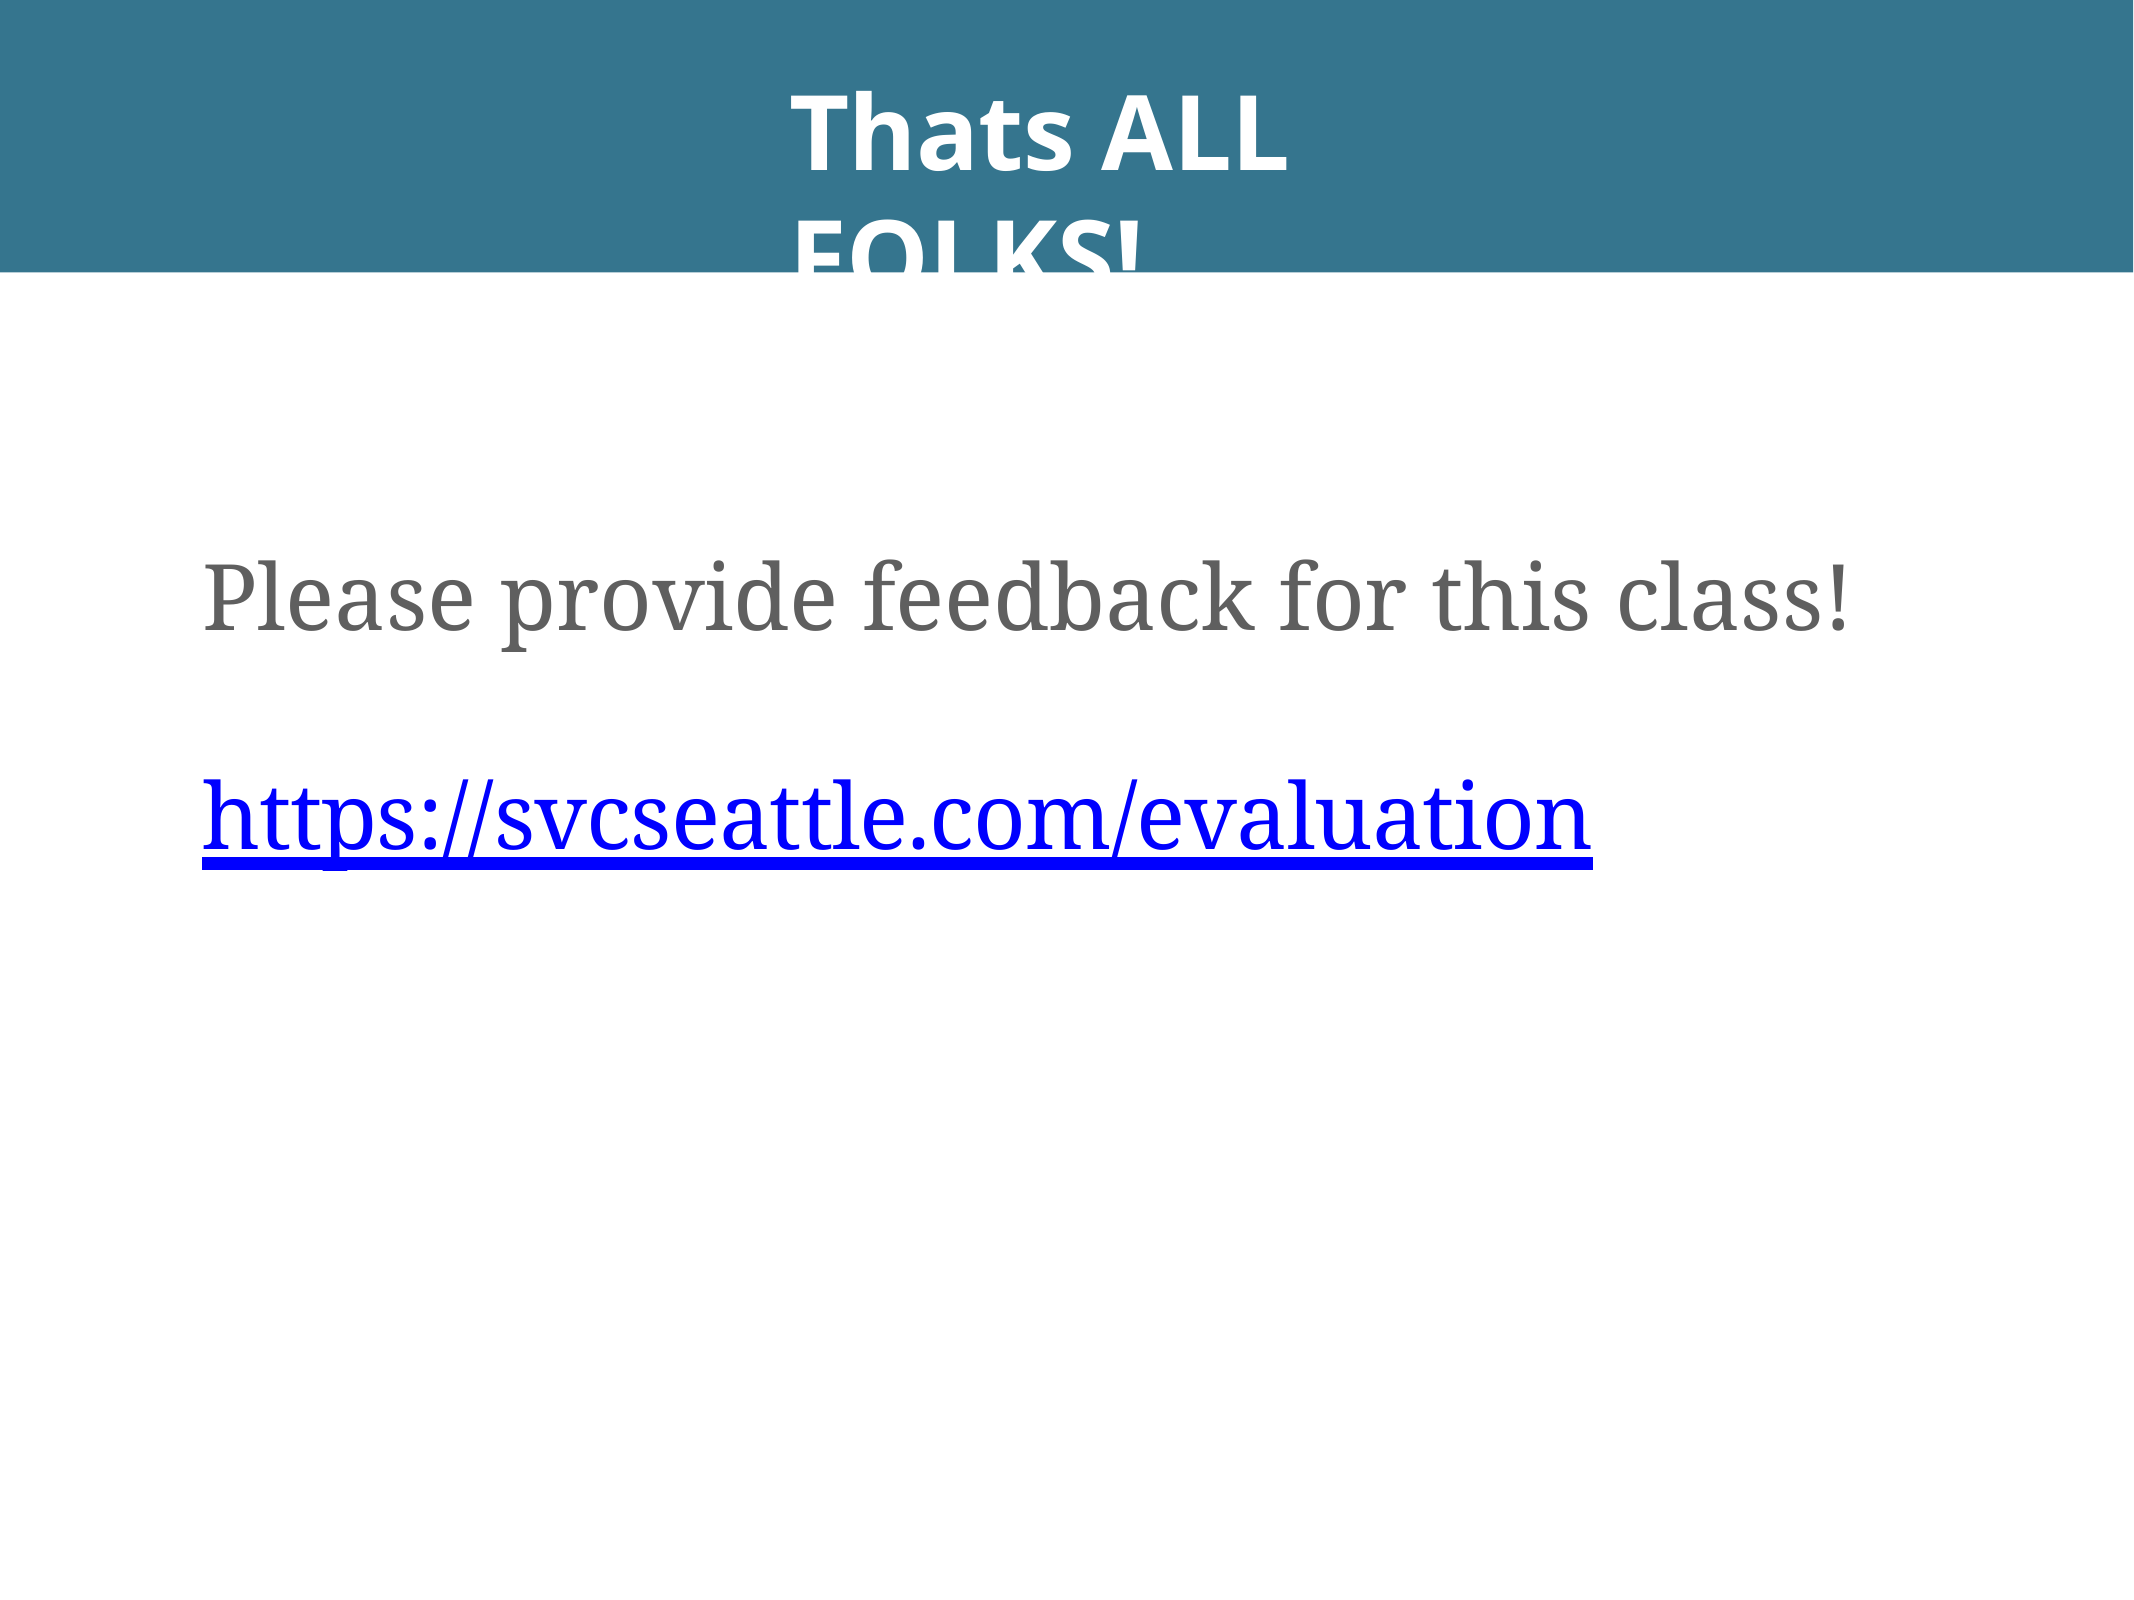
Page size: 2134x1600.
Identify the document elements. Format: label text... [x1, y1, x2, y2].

title Thats ALL FOLKS! [787, 66, 1347, 334]
text_box Please provide feedback for this class! https://svcseattle.com/evaluation [187, 531, 1870, 1001]
text_box [0, 0, 2134, 273]
